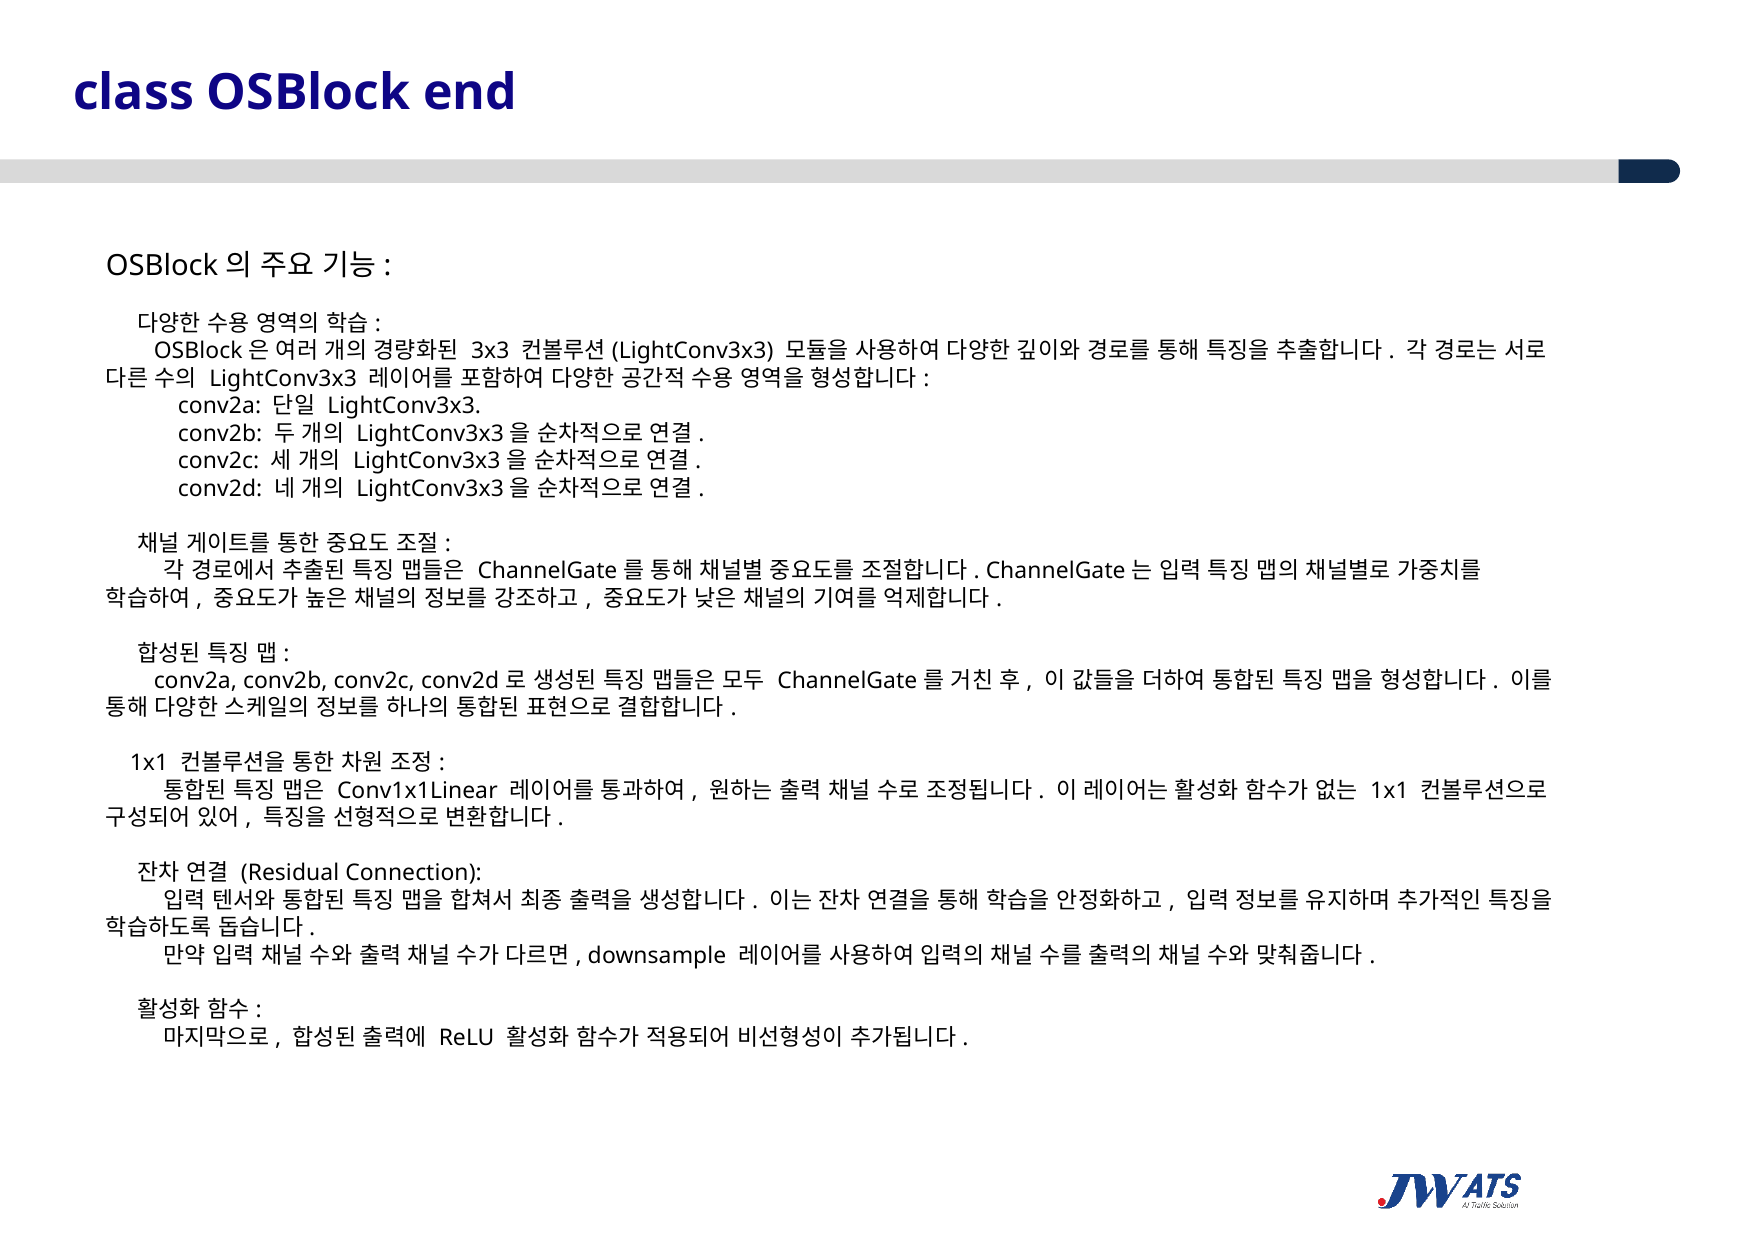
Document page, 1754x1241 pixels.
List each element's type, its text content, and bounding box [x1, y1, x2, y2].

text_box class OSBlock end [56, 51, 534, 128]
picture [1372, 1167, 1525, 1213]
text_box OSBlock의 주요 기능: 다양한 수용 영역의 학습: OSBlock은 여러 개의 경량화된 3x3 컨볼루션(LightConv3x3) 모듈을 사용하여 다양한 깊이와 경로를 통해 특징을 추출합니다. 각 경로는 서로 다른 수의 LightConv3x3 레이어를 포함하여 다양한 공간적 수용 영역을 형성합니다: conv2a: 단일 LightConv3x3. conv2b: 두 개의 LightConv3x3을 순차적으로 연결. conv2c: 세 개의 LightConv3x3을 순차적으로 연결. conv2d: 네 개의 LightConv3x3을 순차적으로 연결. 채널 게이트를 통한 중요도 조절: 각 경로에서 추출된 특징 맵들은 ChannelGate를 통해 채널별 중요도를 조절합니다. ChannelGate는 입력 특징 맵의 채널별로 가중치를 학습하여, 중요도가 높은 채널의 정보를 강조하고, 중요도가 낮은 채널의 기여를 억제합니다. 합성된 특징 맵: conv2a, conv2b, conv2c, conv2d로 생성된 특징 맵들은 모두 ChannelGate를 거친 후, 이 값들을 더하여 통합된 특징 맵을 형성합니다. 이를 통해 다양한 스케일의 정보를 하나의 통합된 표현으로 결합합니다. 1x1 컨볼루션을 통한 차원 조정: 통합된 특징 맵은 Conv1x1Linear 레이어를 통과하여, 원하는 출력 채널 수로 조정됩니다. 이 레이어는 활성화 함수가 없는 1x1 컨볼루션으로 구성되어 있어, 특징을 선형적으로 변환합니다. 잔차 연결 (Residual Connection): 입력 텐서와 통합된 특징 맵을 합쳐서 최종 출력을 생성합니다. 이는 잔차 연결을 통해 학습을 안정화하고, 입력 정보를 유지하며 추가적인 특징을 학습하도록 돕습니다. 만약 입력 채널 수와 출력 채널 수가 다르면, downsample 레이어를 사용하여 입력의 채널 수를 출력의 채널 수와 맞춰줍니다. 활성화 함수: 마지막으로, 합성된 출력에 ReLU 활성화 함수가 적용되어 비선형성이 추가됩니다. [91, 238, 1584, 1058]
